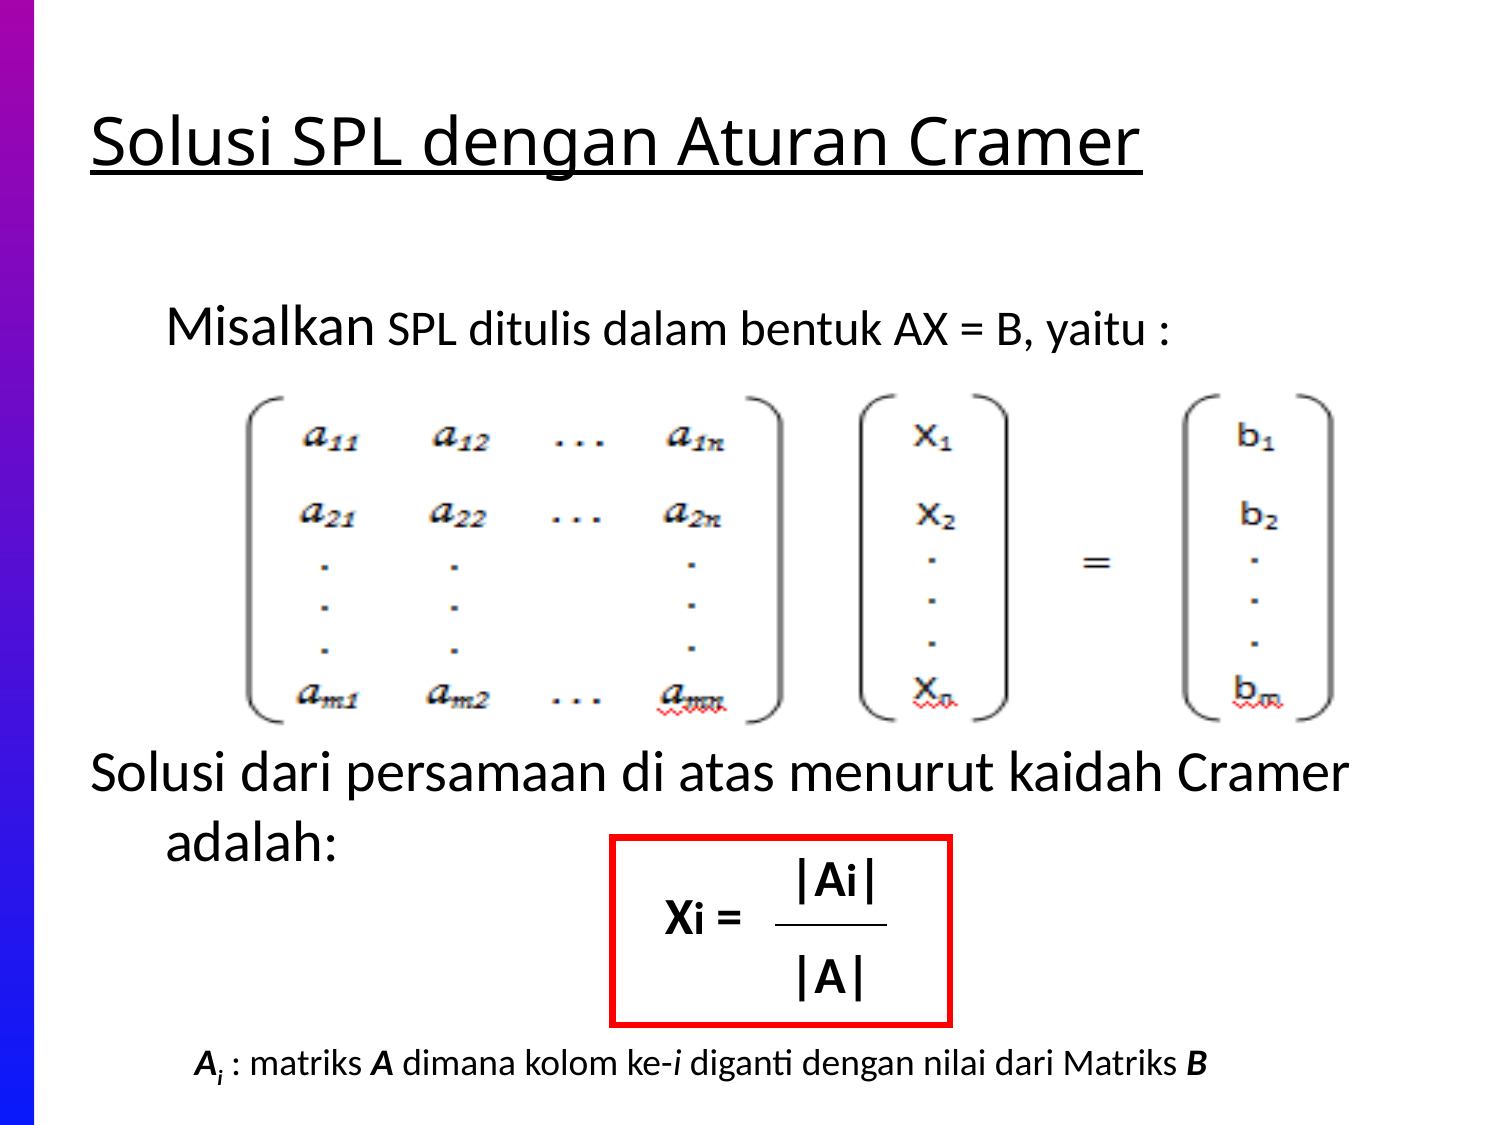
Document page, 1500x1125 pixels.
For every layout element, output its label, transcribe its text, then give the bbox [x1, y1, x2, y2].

picture [237, 374, 1352, 738]
text_box Ai : matriks A dimana kolom ke-i diganti dengan nilai dari Matriks B [179, 1030, 1351, 1097]
title Solusi SPL dengan Aturan Cramer [75, 45, 1425, 233]
text_box Misalkan SPL ditulis dalam bentuk AX = B, yaitu : Solusi dari persamaan di atas menurut kaidah Cramer adalah: [74, 262, 1425, 1005]
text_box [612, 837, 951, 1026]
